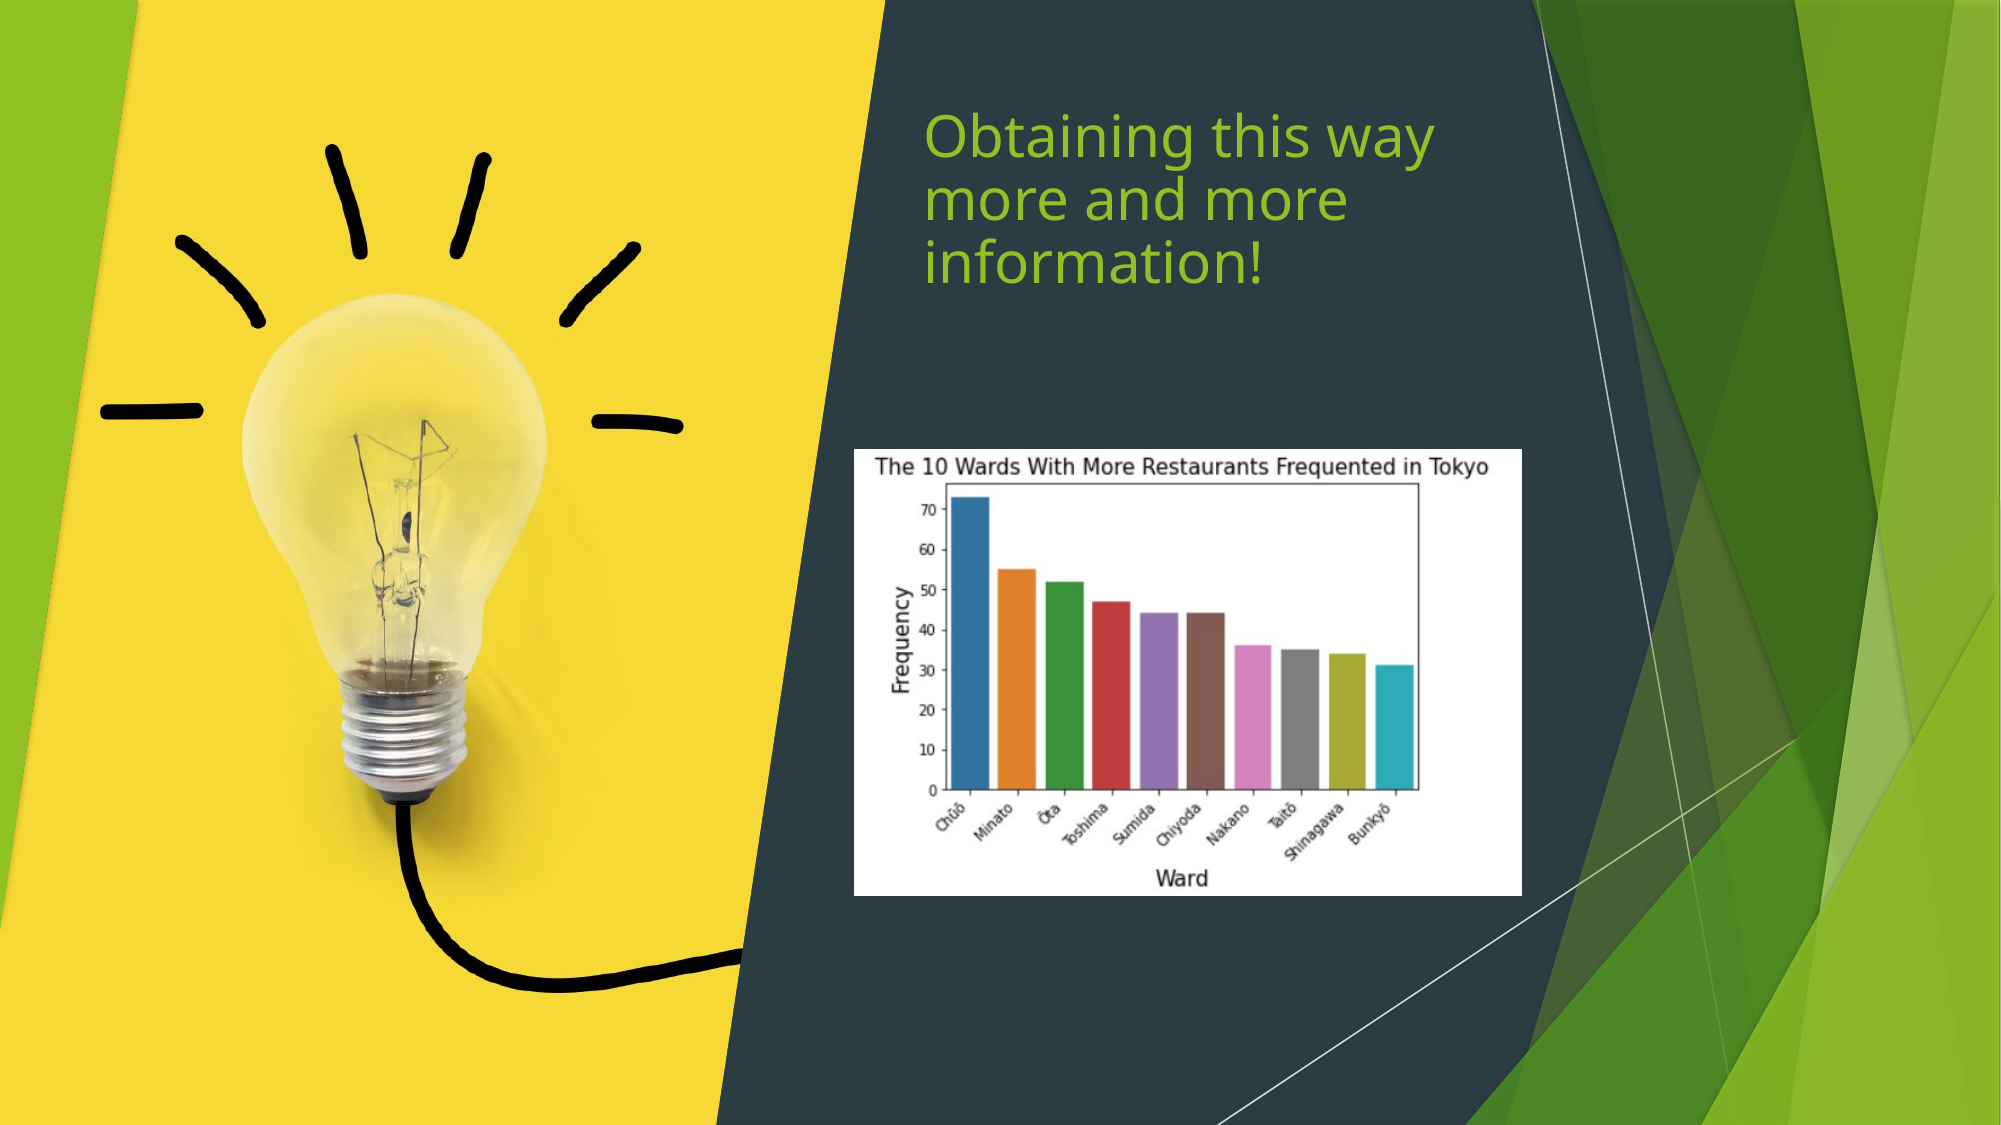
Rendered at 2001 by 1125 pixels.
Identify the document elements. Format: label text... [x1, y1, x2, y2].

picture [0, 0, 886, 1125]
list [890, 449, 1522, 897]
title Obtaining this way more and more information! [908, 99, 1522, 317]
